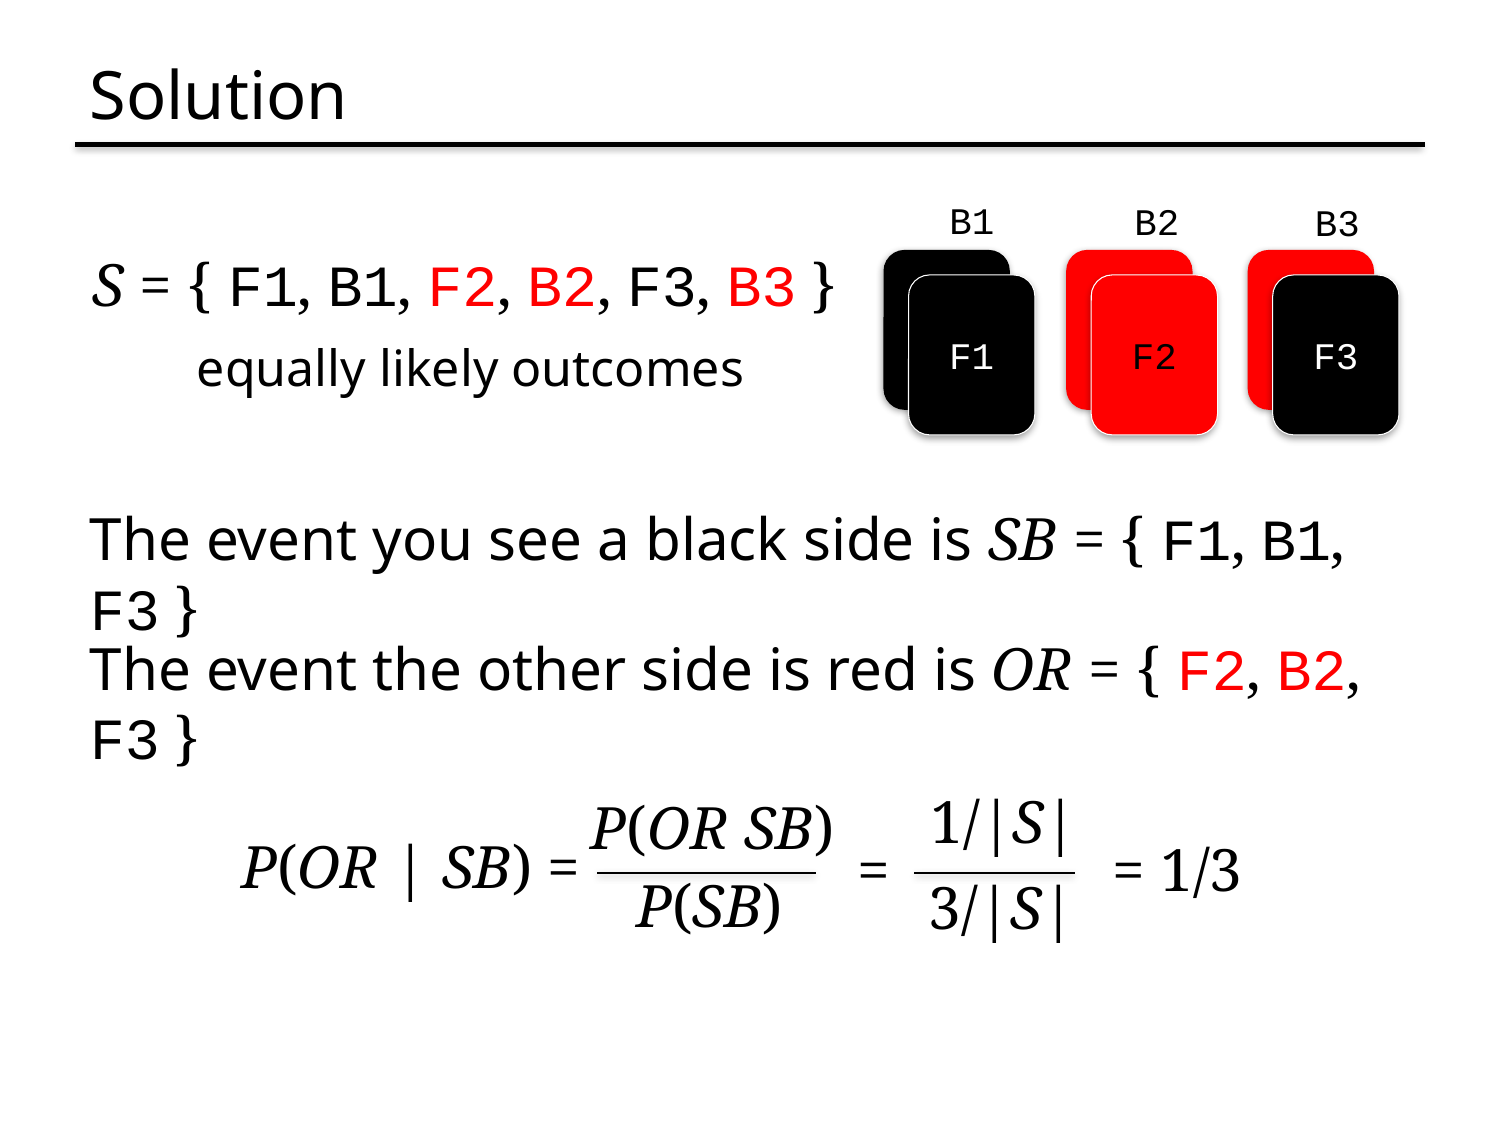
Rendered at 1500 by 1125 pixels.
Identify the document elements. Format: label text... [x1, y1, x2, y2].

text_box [838, 777, 1094, 950]
text_box B2 [1119, 190, 1195, 251]
text_box B3 [1299, 191, 1375, 252]
text_box [1064, 247, 1195, 412]
text_box F2 [1089, 272, 1220, 437]
text_box equally likely outcomes [182, 329, 803, 405]
title Solution [75, 45, 1425, 145]
text_box [1245, 247, 1377, 412]
text_box P(OR | SB) = [226, 822, 580, 908]
text_box [881, 247, 1012, 412]
text_box F1 [906, 272, 1037, 437]
text_box S = { F1, B1, F2, B2, F3, B3 } [78, 241, 852, 326]
text_box The event the other side is red is OR = { F2, B2, F3 } [74, 624, 1425, 779]
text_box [585, 783, 833, 948]
text_box The event you see a black side is SB = { F1, B1, F3 } [74, 494, 1425, 624]
text_box = 1/3 [1098, 825, 1258, 911]
text_box B1 [934, 189, 1010, 250]
text_box F3 [1270, 272, 1402, 437]
